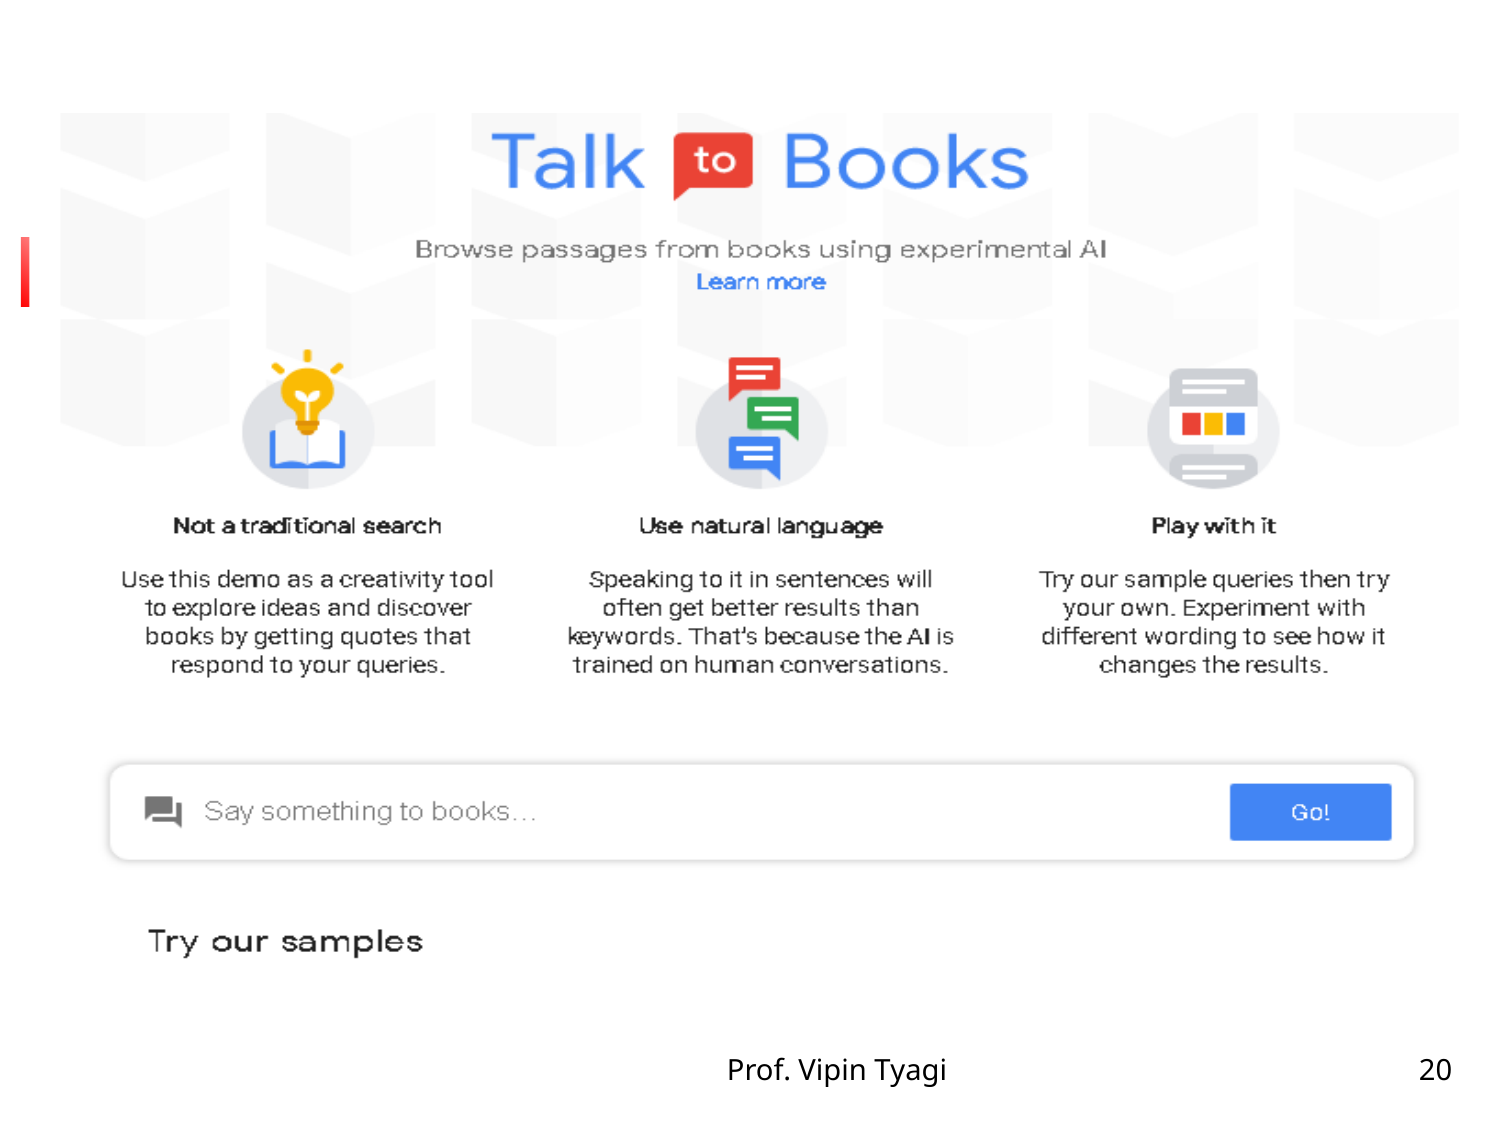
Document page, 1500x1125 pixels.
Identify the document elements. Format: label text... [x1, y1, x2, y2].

picture [29, 113, 1459, 988]
footer Prof. Vipin Tyagi [599, 1023, 1075, 1100]
slide_number 20 [1154, 1023, 1468, 1100]
